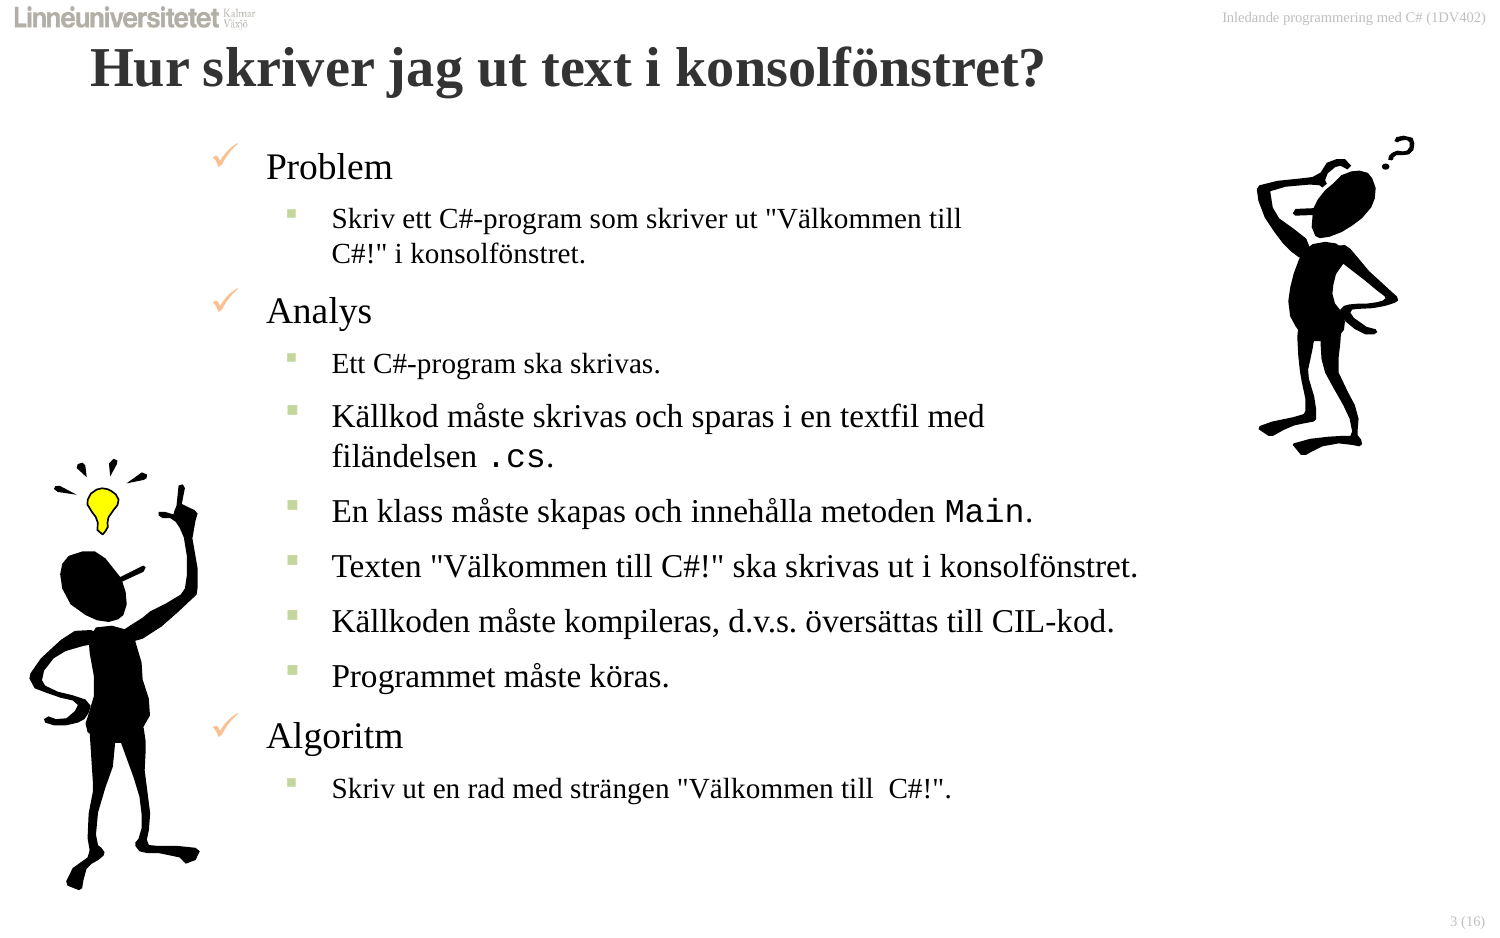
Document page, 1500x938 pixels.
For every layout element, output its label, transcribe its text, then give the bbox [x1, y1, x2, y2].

picture [29, 458, 201, 891]
list Problem Skriv ett C#-program som skriver ut "Välkommen till C#!" i konsolfönstret. Analys Ett C#-program ska skrivas. Källkod måste skrivas och sparas i en textfil med filändelsen .cs. En klass måste skapas och innehålla metoden Main. Texten "Välkommen till C#!" ska skrivas ut i konsolfönstret. Källkoden måste kompileras, d.v.s. översättas till CIL-kod. Programmet måste köras. Algoritm Skriv ut en rad med strängen "Välkommen till C#!". [194, 133, 1424, 893]
title Hur skriver jag ut text i konsolfönstret? [74, 15, 1426, 115]
picture [1256, 135, 1415, 456]
